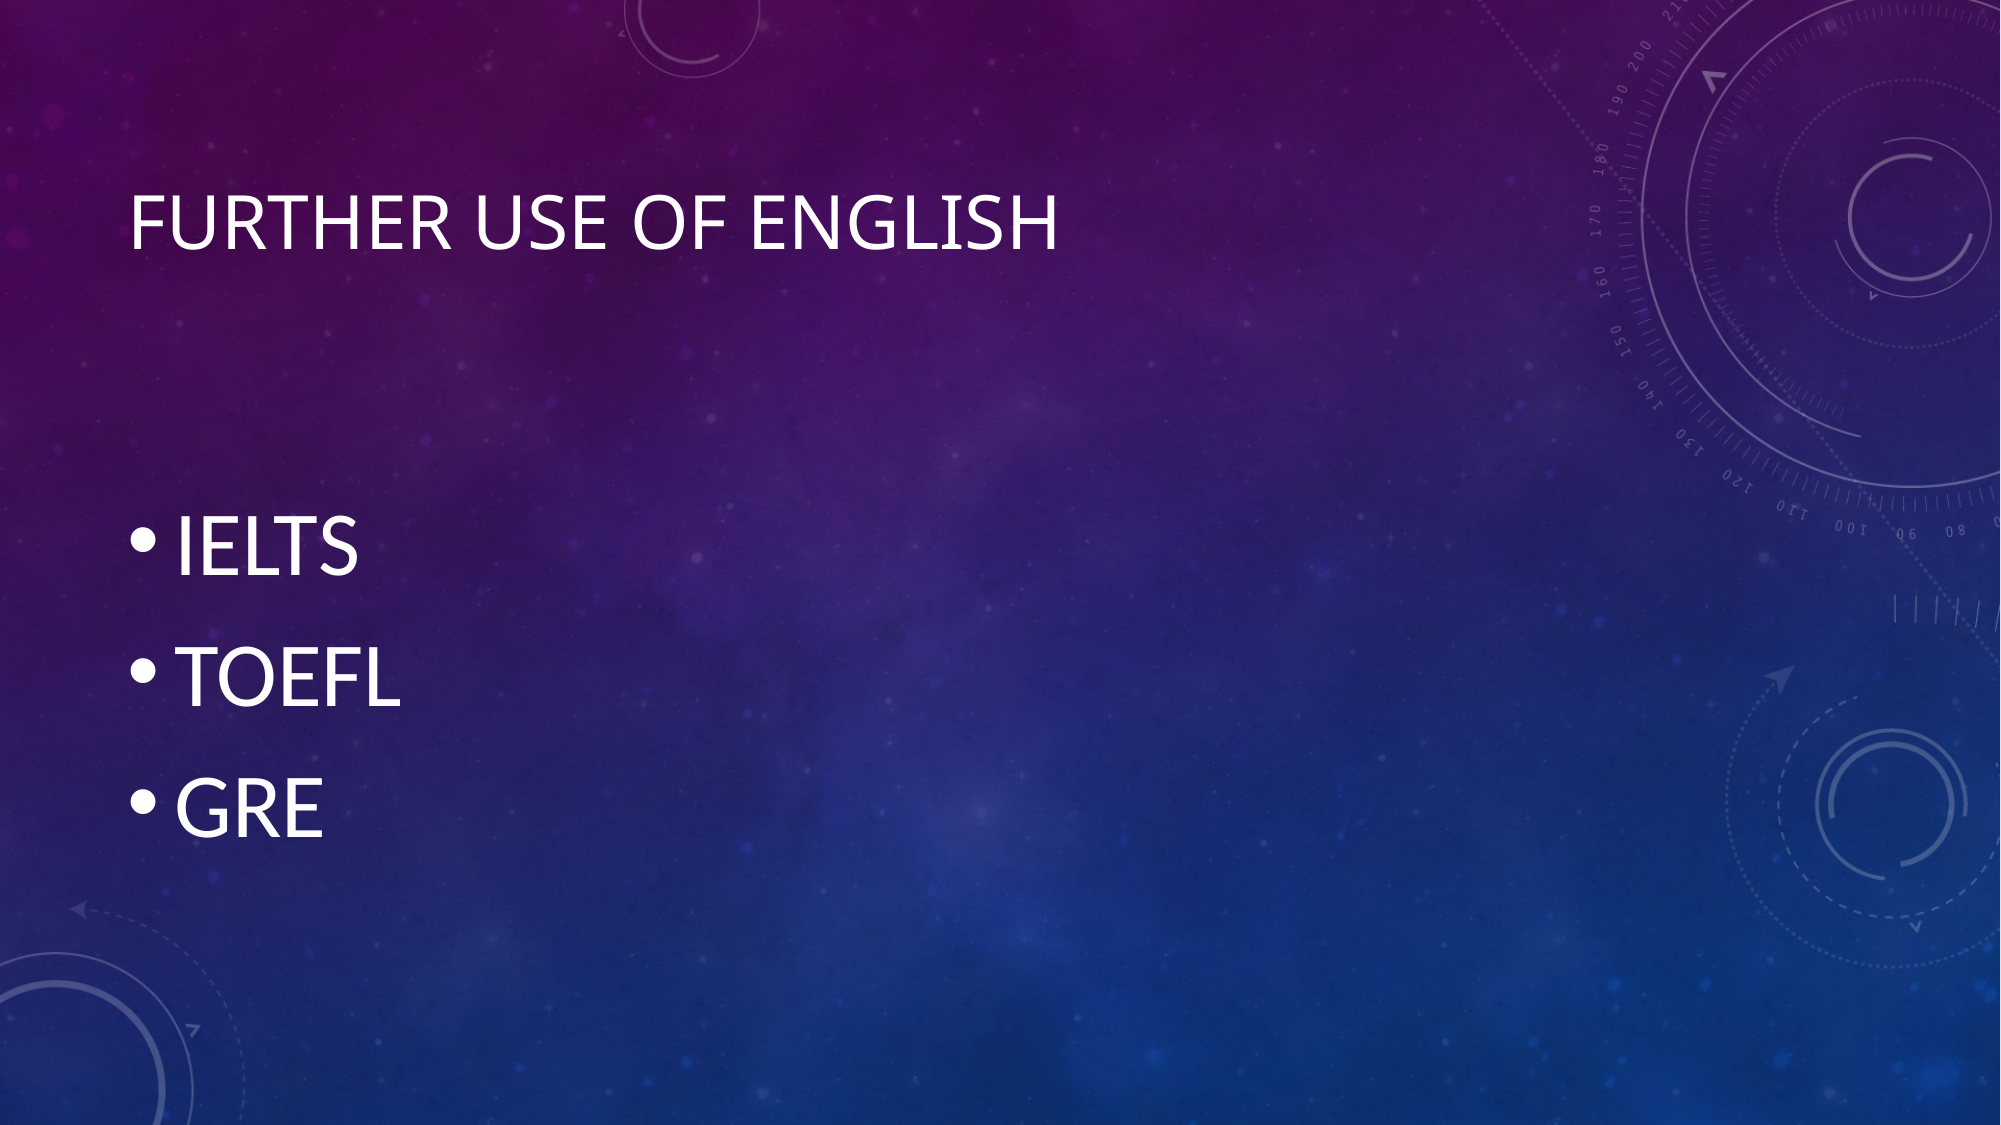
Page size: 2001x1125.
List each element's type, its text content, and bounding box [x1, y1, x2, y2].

list IELTS TOEFL GRE [112, 259, 1775, 1080]
title Further Use of English [112, 99, 1775, 259]
picture [0, 0, 2001, 1125]
